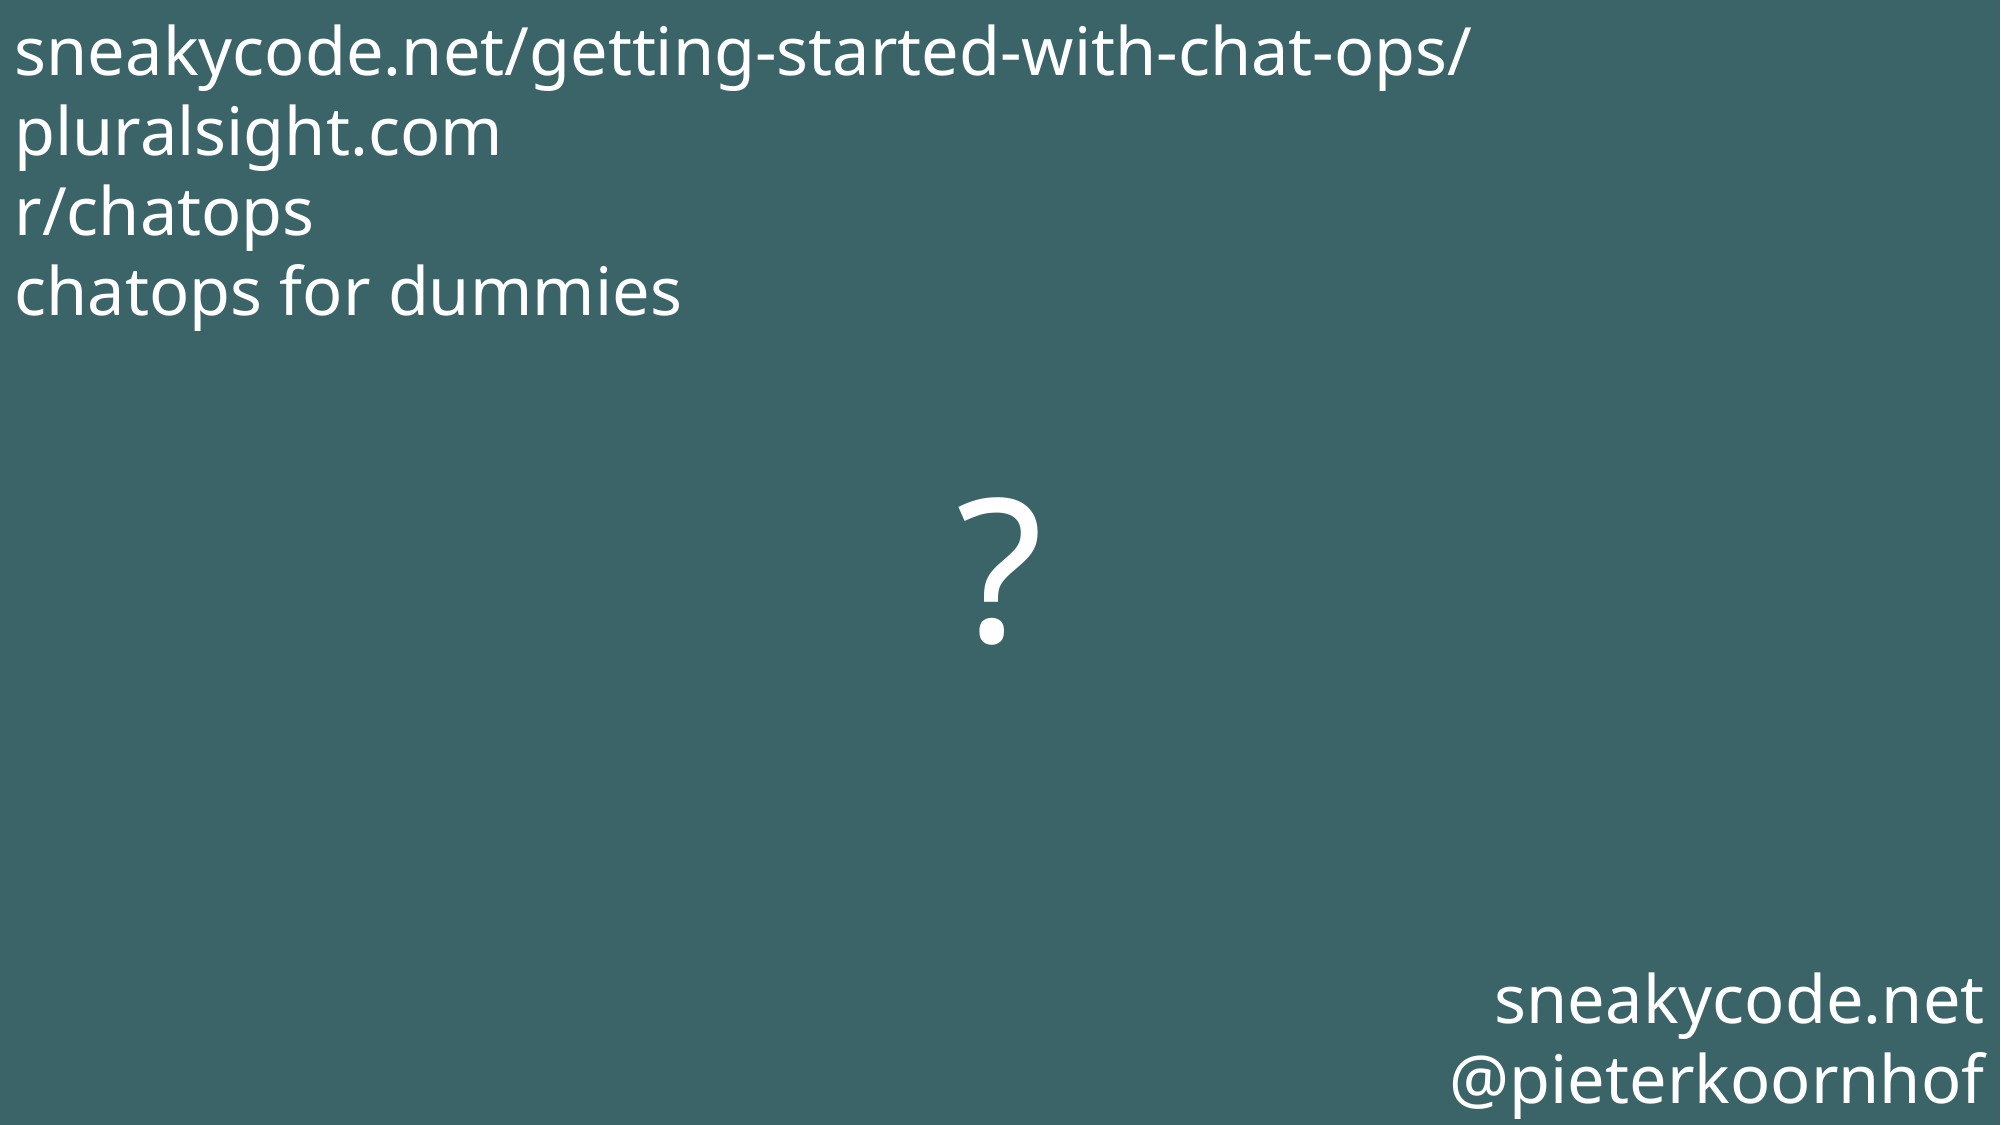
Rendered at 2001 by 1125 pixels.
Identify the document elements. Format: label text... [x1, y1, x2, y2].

text_box sneakycode.net @pieterkoornhof [0, 949, 2000, 1124]
text_box sneakycode.net/getting-started-with-chat-ops/ pluralsight.com r/chatops chatops for dummies [0, 1, 2000, 337]
text_box ? [0, 435, 2000, 690]
